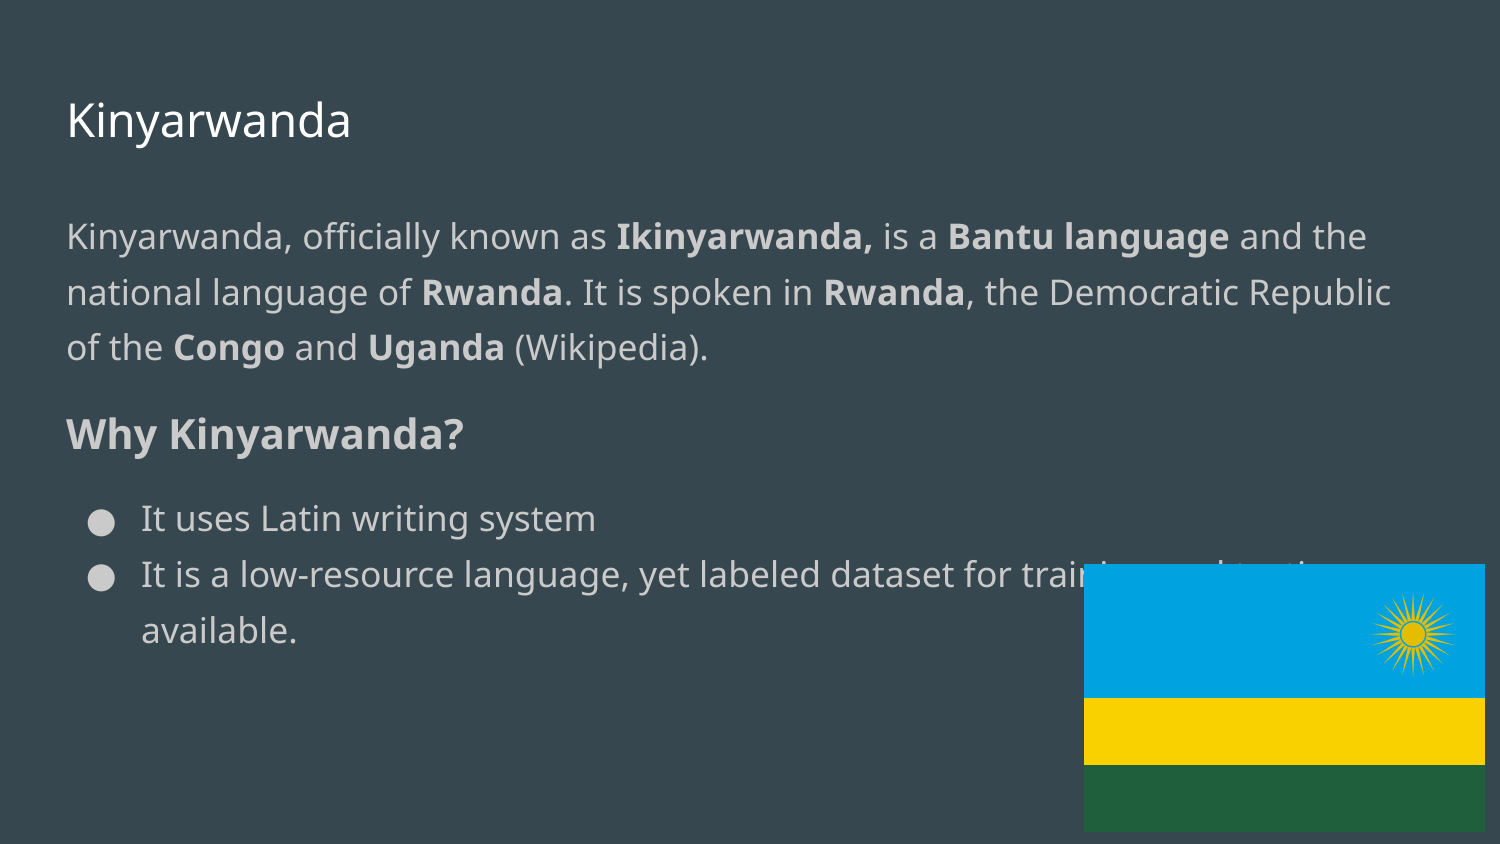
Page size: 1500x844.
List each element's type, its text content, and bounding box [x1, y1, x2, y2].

picture [1387, 610, 1439, 659]
picture [1084, 699, 1486, 832]
list Kinyarwanda, officially known as Ikinyarwanda, is a Bantu language and the national language of Rwanda. It is spoken in Rwanda, the Democratic Republic of the Congo and Uganda (Wikipedia). Why Kinyarwanda? It uses Latin writing system It is a low-resource language, yet labeled dataset for training and testing available. [51, 189, 1449, 804]
title Kinyarwanda [51, 72, 1449, 167]
